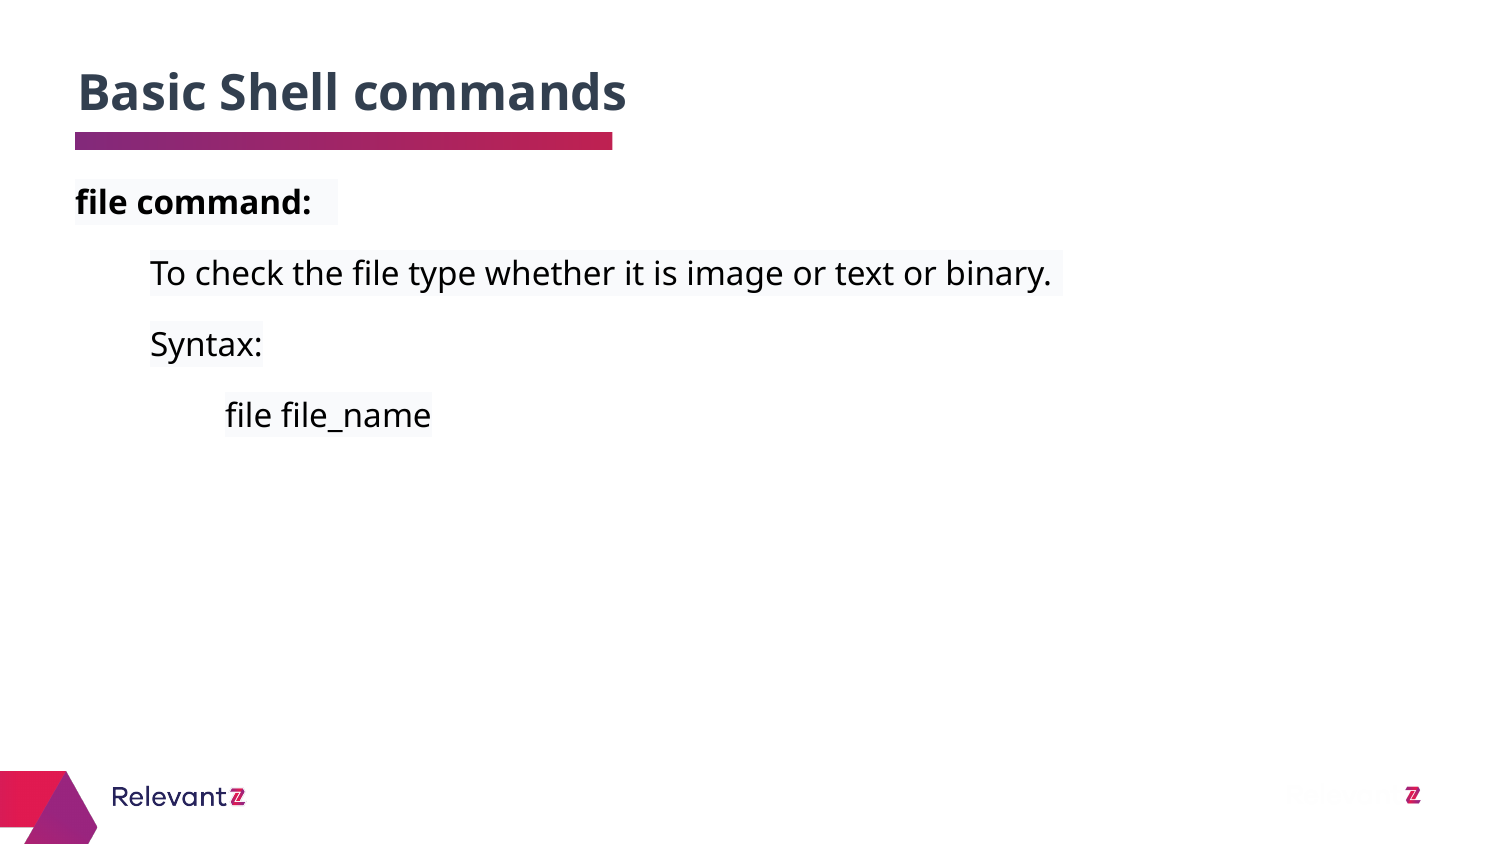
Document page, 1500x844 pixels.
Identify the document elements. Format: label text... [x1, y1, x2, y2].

picture [0, 769, 101, 844]
picture [109, 782, 250, 810]
title file command: To check the file type whether it is image or text or binary. Syntax: file file_name [75, 175, 1366, 740]
text_box Basic Shell commands [62, 52, 1243, 137]
picture [1284, 782, 1425, 810]
